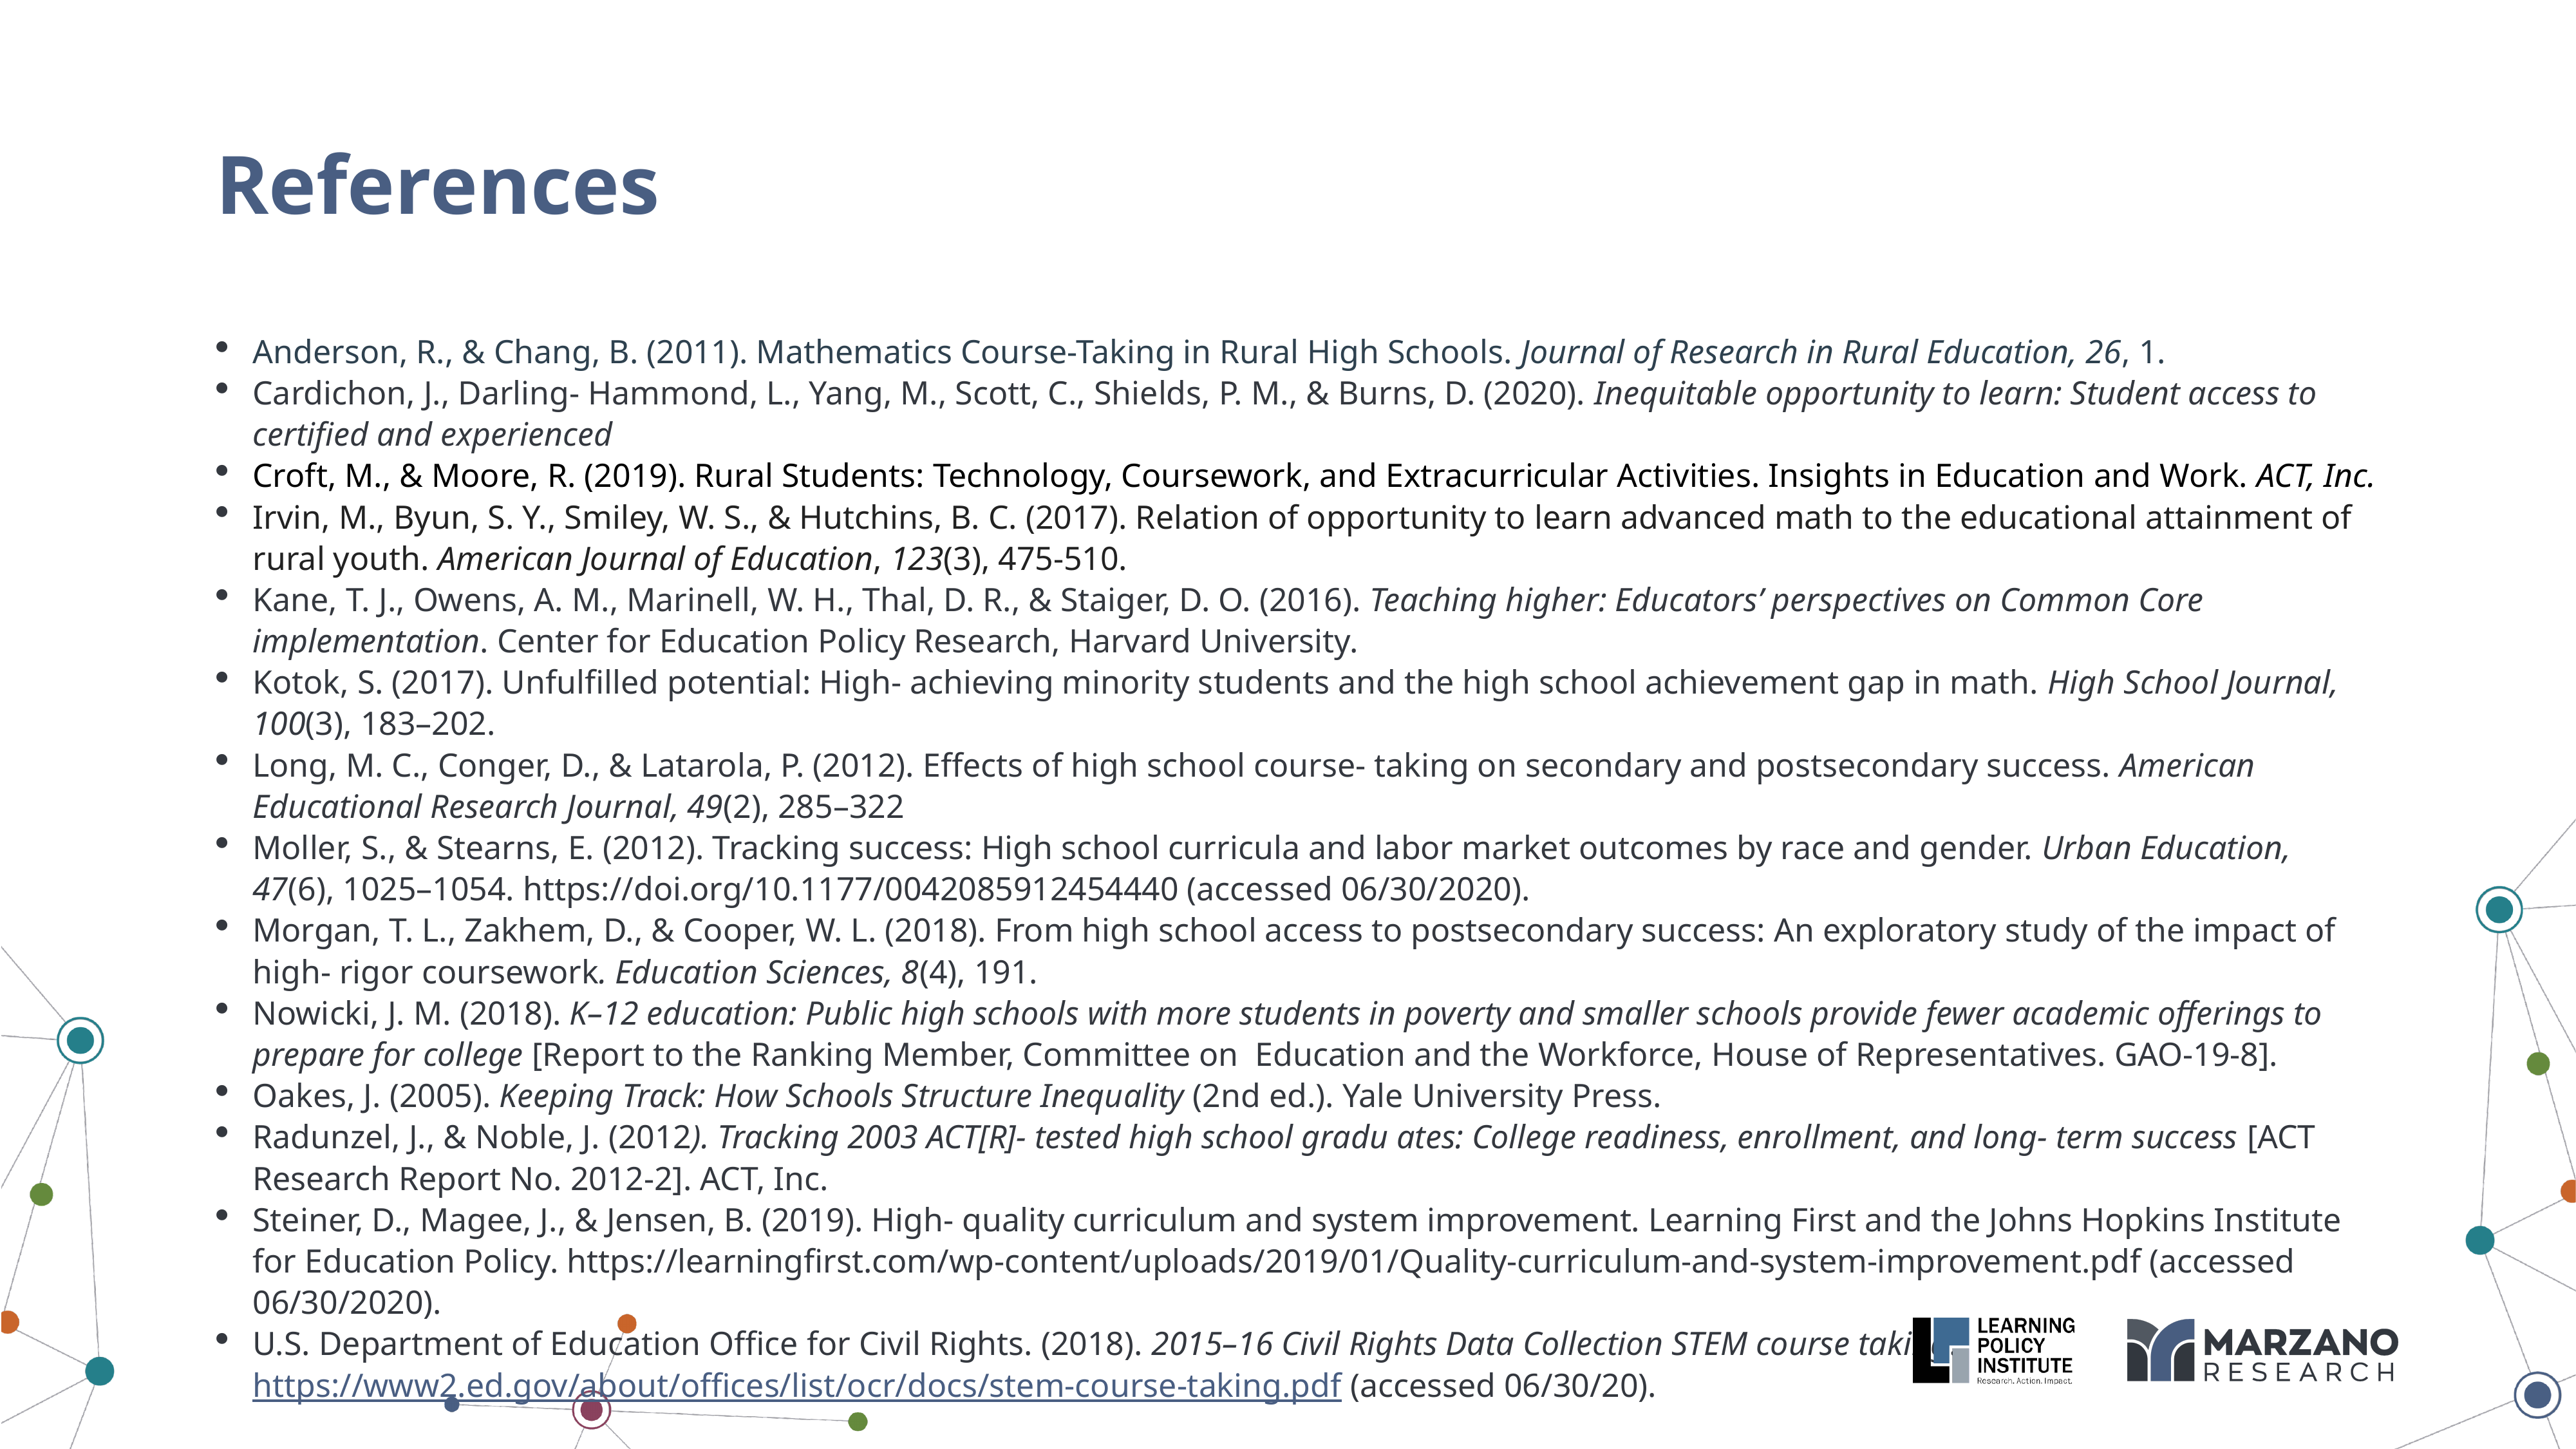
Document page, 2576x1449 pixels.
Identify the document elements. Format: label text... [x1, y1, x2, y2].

title References [177, 77, 2399, 270]
picture [2388, 681, 2576, 1448]
list Anderson, R., & Chang, B. (2011). Mathematics Course-Taking in Rural High Schools. Journal of Research in Rural Education, 26, 1. Cardichon, J., Darling- Hammond, L., Yang, M., Scott, C., Shields, P. M., & Burns, D. (2020). Inequitable opportunity to learn: Student access to certified and experienced Croft, M., & Moore, R. (2019). Rural Students: Technology, Coursework, and Extracurricular Activities. Insights in Education and Work. ACT, Inc. Irvin, M., Byun, S. Y., Smiley, W. S., & Hutchins, B. C. (2017). Relation of opportunity to learn advanced math to the educational attainment of rural youth. American Journal of Education, 123(3), 475-510. Kane, T. J., Owens, A. M., Marinell, W. H., Thal, D. R., & Staiger, D. O. (2016). Teaching higher: Educators’ perspectives on Common Core implementation. Center for Education Policy Research, Harvard University. Kotok, S. (2017). Unfulfilled potential: High- achieving minority students and the high school achievement gap in math. High School Journal, 100(3), 183–202. Long, M. C., Conger, D., & Latarola, P. (2012). Effects of high school course- taking on secondary and postsecondary success. American Educational Research Journal, 49(2), 285–322 Moller, S., & Stearns, E. (2012). Tracking success: High school curricula and labor market outcomes by race and gender. Urban Education, 47(6), 1025–1054. https://doi.org/10.1177/0042085912454440 (accessed 06/30/2020). Morgan, T. L., Zakhem, D., & Cooper, W. L. (2018). From high school access to postsecondary success: An exploratory study of the impact of high- rigor coursework. Education Sciences, 8(4), 191. Nowicki, J. M. (2018). K–12 education: Public high schools with more students in poverty and smaller schools provide fewer academic offerings to prepare for college [Report to the Ranking Member, Committee on Education and the Workforce, House of Representatives. GAO-19-8]. Oakes, J. (2005). Keeping Track: How Schools Structure Inequality (2nd ed.). Yale University Press. Radunzel, J., & Noble, J. (2012). Tracking 2003 ACT[R]- tested high school gradu ates: College readiness, enrollment, and long- term success [ACT Research Report No. 2012-2]. ACT, Inc. Steiner, D., Magee, J., & Jensen, B. (2019). High- quality curriculum and system improvement. Learning First and the Johns Hopkins Institute for Education Policy. https://learningfirst.com/wp-content/uploads/2019/01/Quality-curriculum-and-system-improvement.pdf (accessed 06/30/2020). U.S. Department of Education Office for Civil Rights. (2018). 2015–16 Civil Rights Data Collection STEM course taking. https://www2.ed.gov/about/offices/list/ocr/docs/stem-course-taking.pdf (accessed 06/30/20). [178, 289, 2400, 1373]
picture [2127, 1373, 2387, 1381]
picture [1913, 1318, 2074, 1385]
picture [1, 672, 884, 1449]
